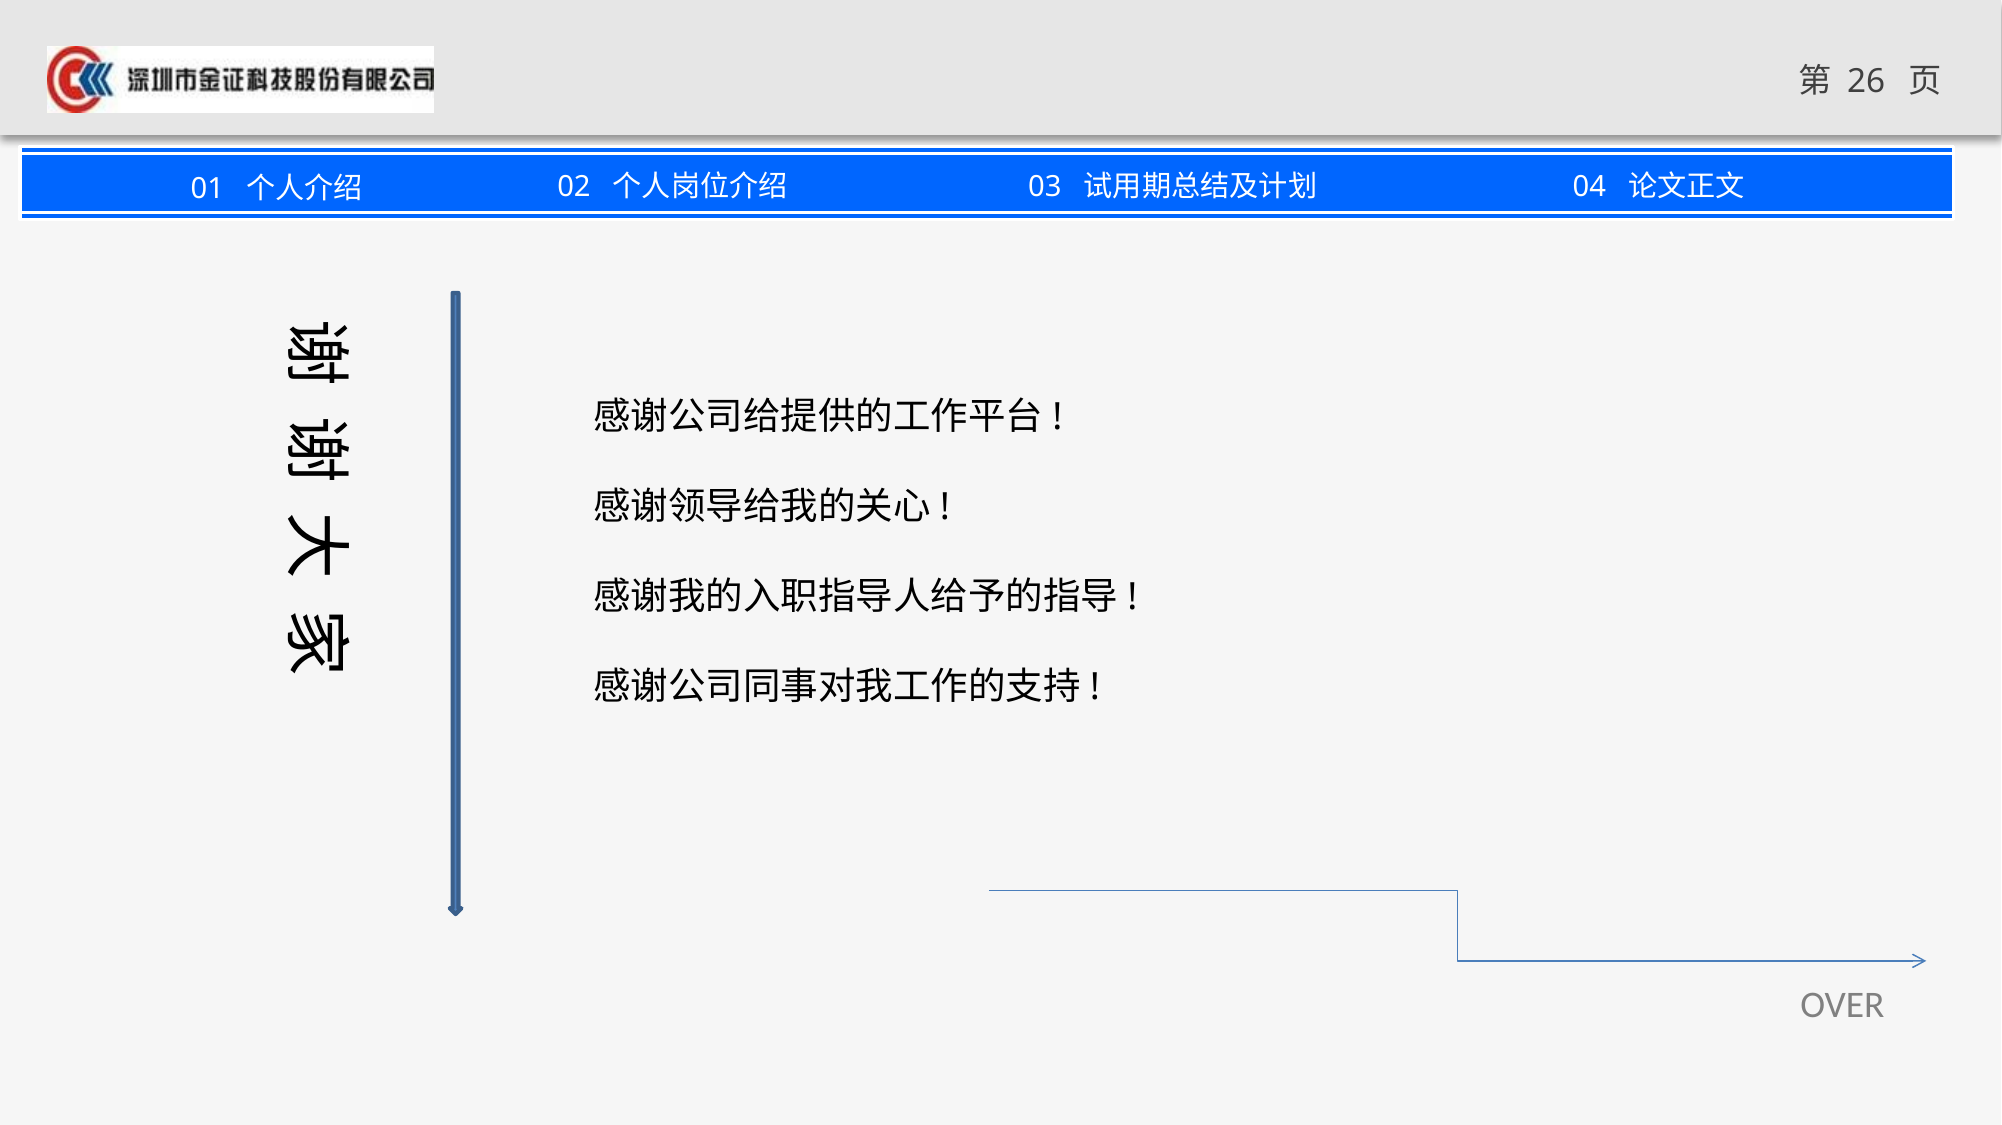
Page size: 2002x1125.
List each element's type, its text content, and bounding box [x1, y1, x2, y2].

text_box OVER [1785, 972, 1985, 1033]
text_box 谢 谢 大 家 [175, 304, 368, 1003]
picture [47, 46, 434, 113]
text_box [447, 290, 464, 917]
text_box 感谢公司给提供的工作平台! 感谢领导给我的关心! 感谢我的入职指导人给予的指导! 感谢公司同事对我工作的支持! [578, 339, 1306, 715]
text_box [988, 890, 1927, 962]
